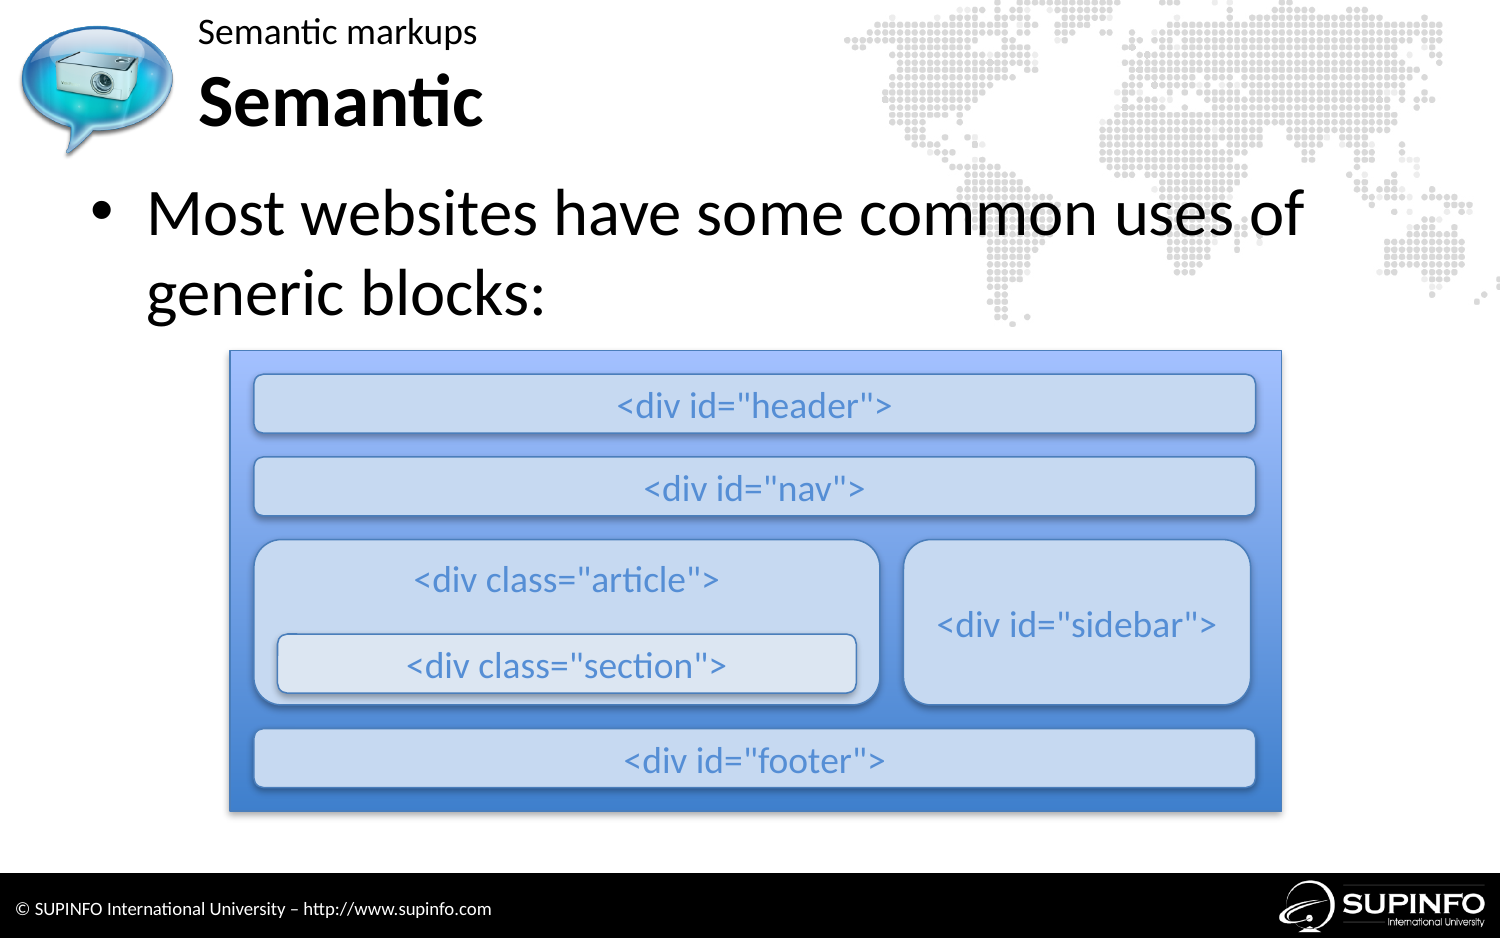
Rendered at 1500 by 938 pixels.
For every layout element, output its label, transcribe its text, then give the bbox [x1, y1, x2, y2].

picture [844, 0, 1500, 327]
picture [17, 19, 179, 162]
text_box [229, 350, 1282, 812]
picture [1269, 870, 1494, 938]
text_box Semantic markups [183, 0, 1459, 56]
text_box Semantic [183, 56, 1459, 138]
list Most websites have some common uses of generic blocks: [74, 161, 1460, 856]
